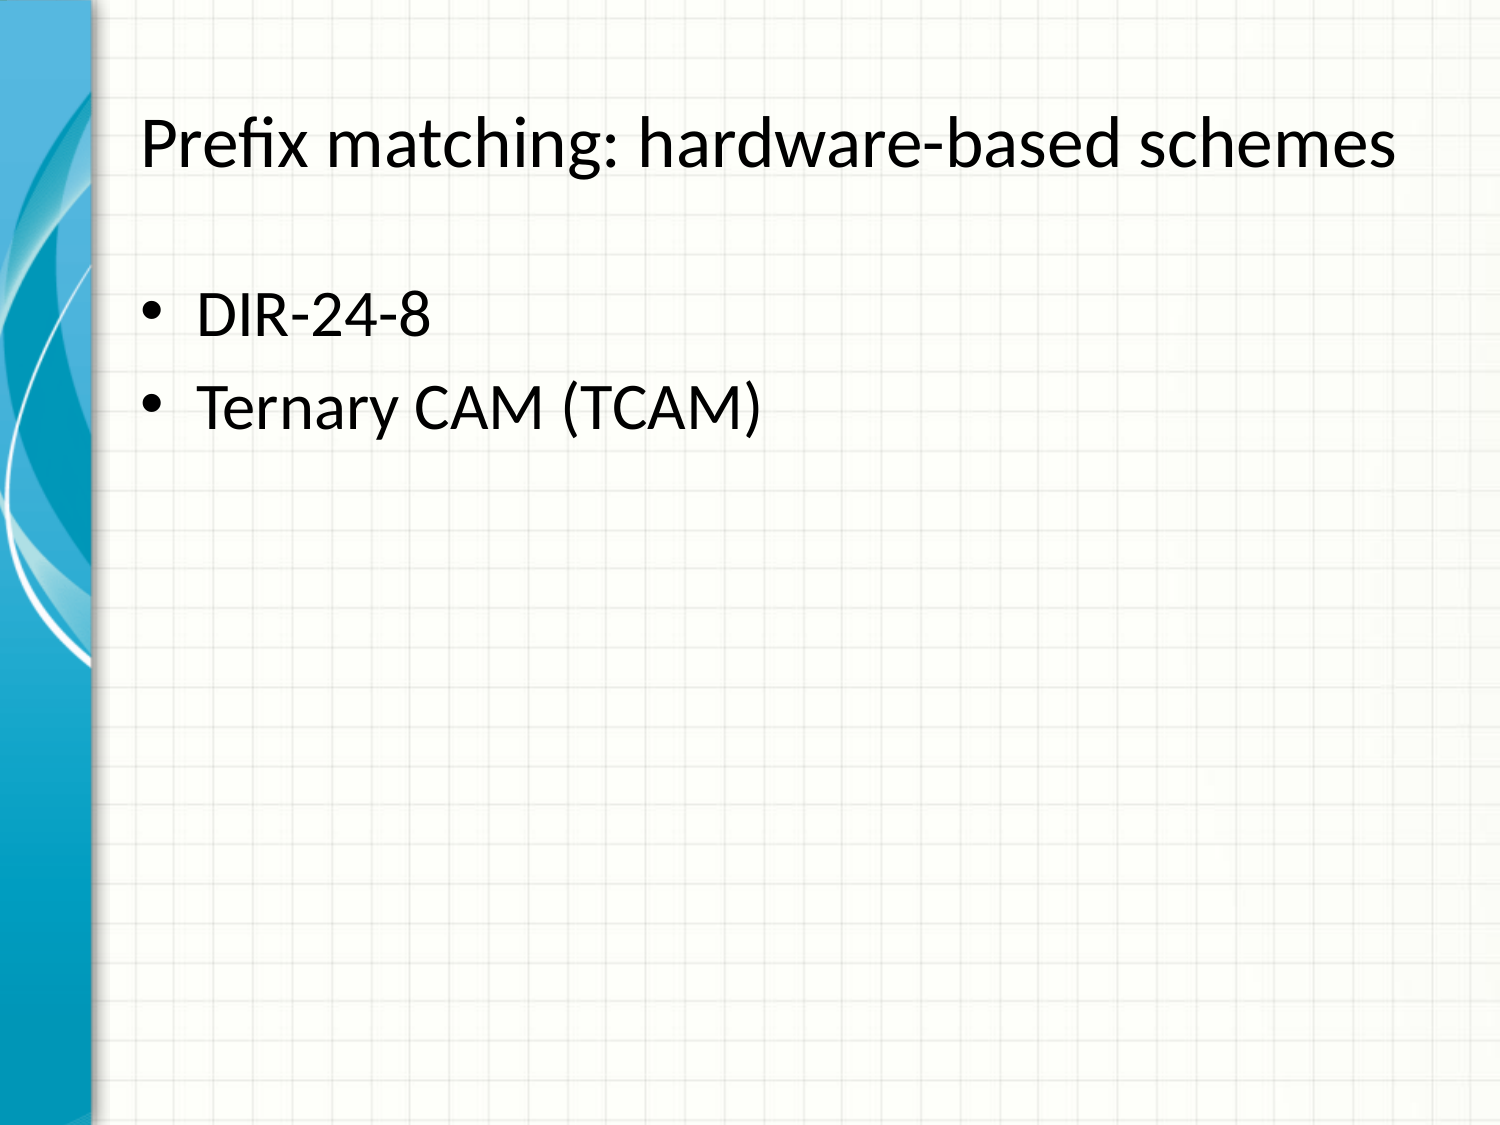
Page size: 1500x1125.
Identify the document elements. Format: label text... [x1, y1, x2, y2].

list DIR-24-8 Ternary CAM (TCAM) [125, 261, 1450, 967]
picture [0, 0, 1500, 1125]
title Prefix matching: hardware-based schemes [125, 44, 1450, 232]
